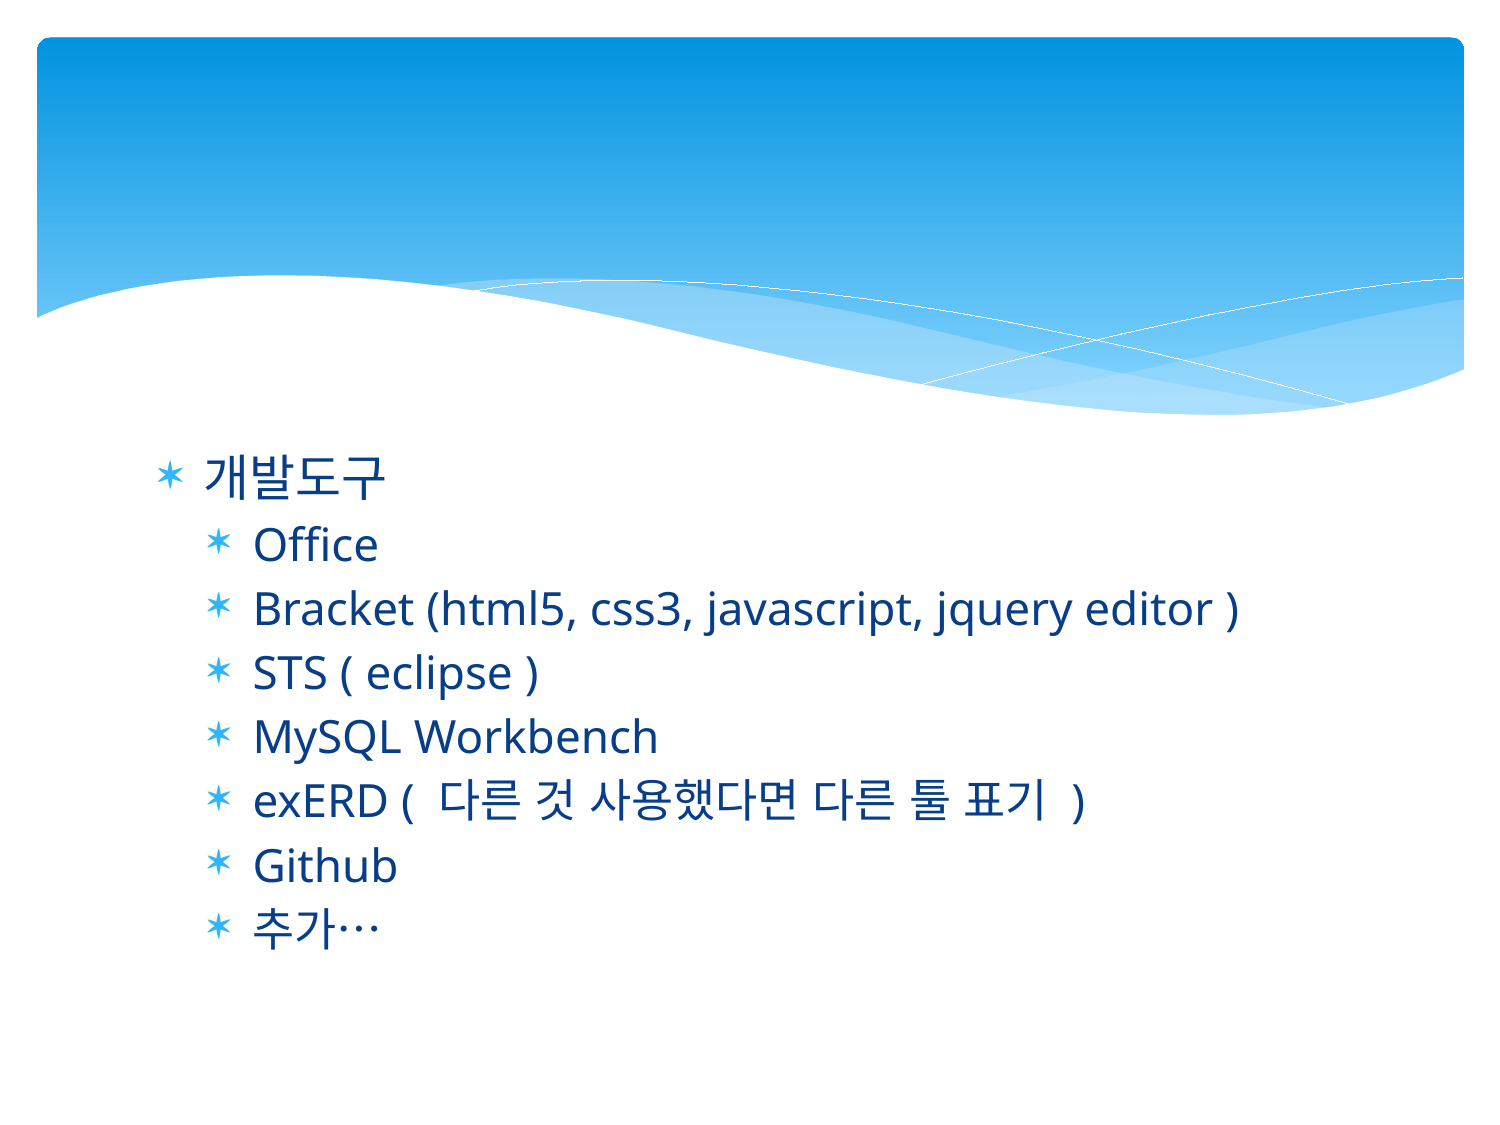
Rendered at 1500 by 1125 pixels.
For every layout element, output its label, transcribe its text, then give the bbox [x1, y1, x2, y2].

list 개발도구 Office Bracket (html5, css3, javascript, jquery editor ) STS ( eclipse ) MySQL Workbench exERD ( 다른 것 사용했다면 다른 툴 표기 ) Github 추가… [143, 438, 1359, 1005]
